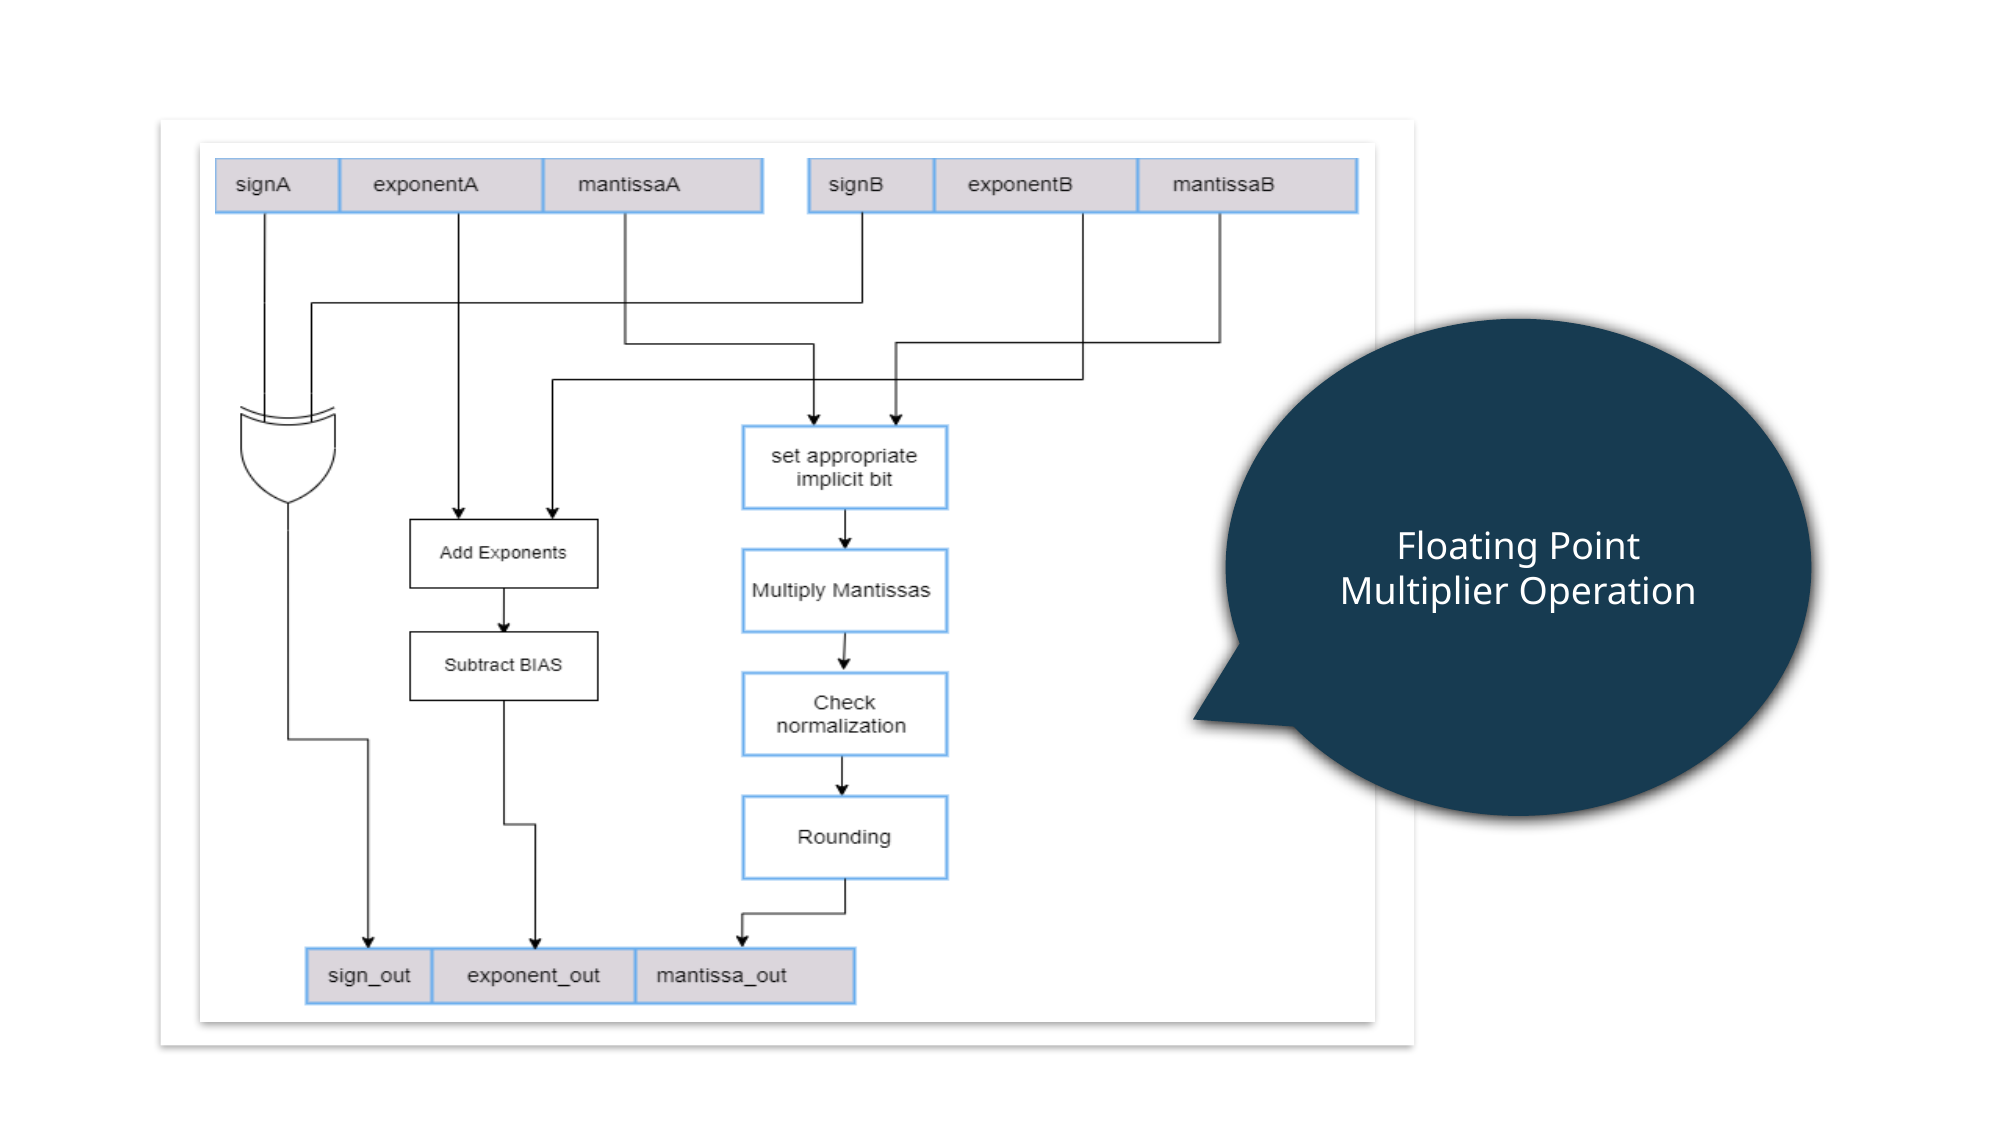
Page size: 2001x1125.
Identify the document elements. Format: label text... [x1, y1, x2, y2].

picture [214, 157, 1361, 1007]
text_box Floating Point Multiplier Operation [1361, 317, 1813, 817]
text_box [160, 119, 1415, 1046]
